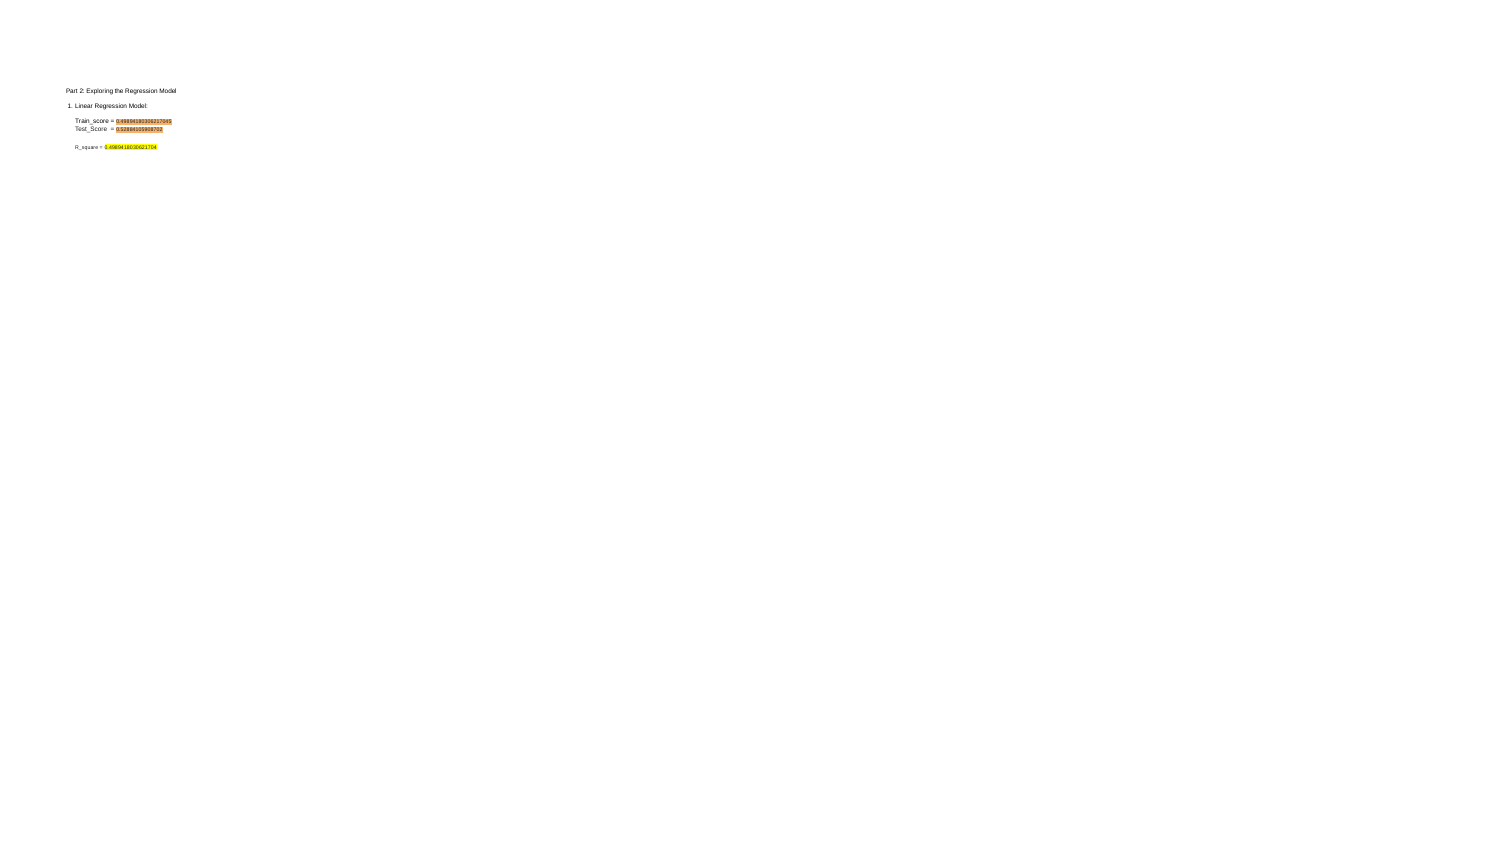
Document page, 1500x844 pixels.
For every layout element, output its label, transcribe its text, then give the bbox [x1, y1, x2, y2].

title Part 2: Exploring the Regression Model Linear Regression Model: Train_score = 0.49894180306217045 Test_Score = 0.52884105908702 R_square = 0.4989418030621704 [51, 72, 1449, 167]
